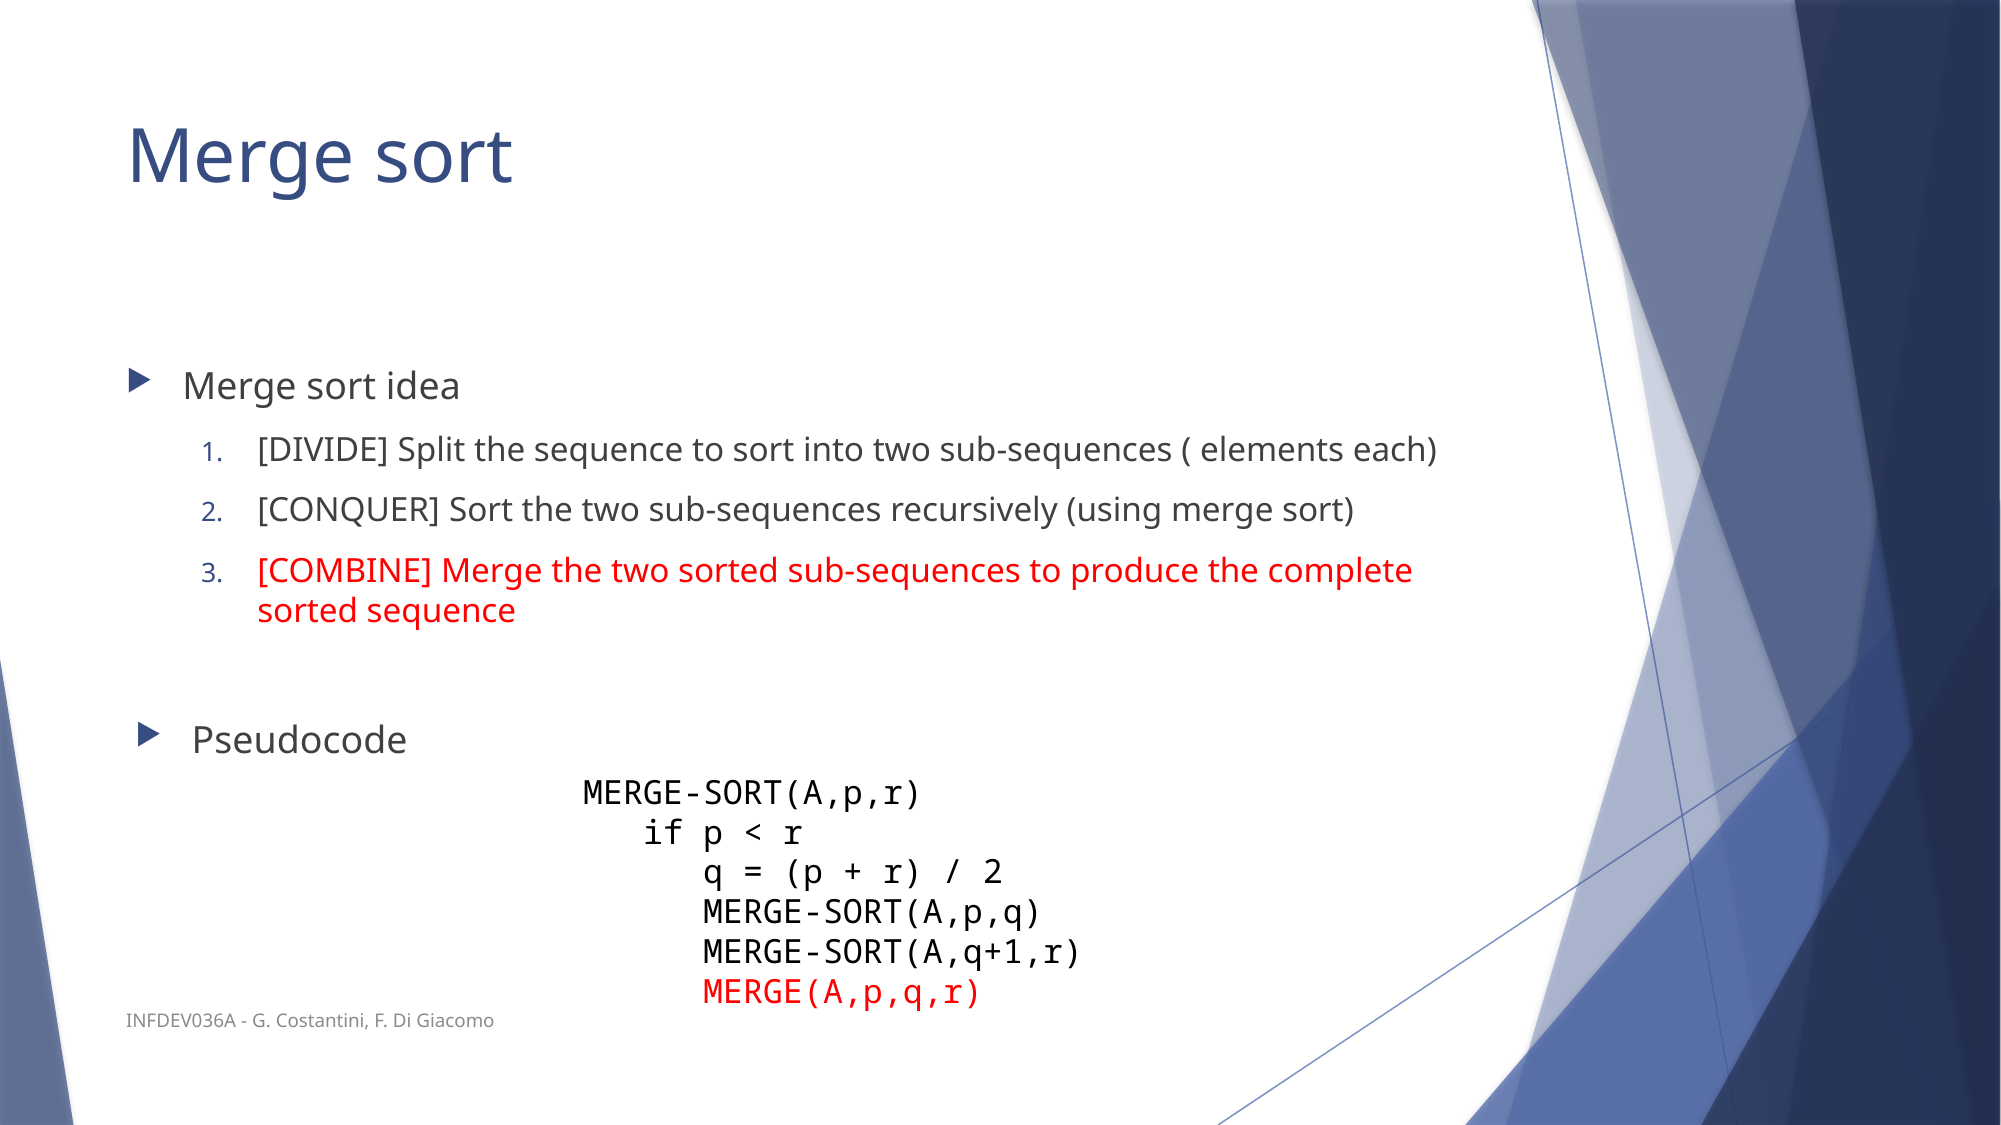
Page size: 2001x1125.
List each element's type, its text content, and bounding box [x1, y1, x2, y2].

text_box MERGE-SORT(A,p,r) if p < r q = (p + r) / 2 MERGE-SORT(A,p,q) MERGE-SORT(A,q+1,r) MERGE(A,p,q,r) [568, 763, 1119, 1018]
title Merge sort [111, 99, 1522, 317]
footer INFDEV036A - G. Costantini, F. Di Giacomo [111, 991, 1145, 1051]
